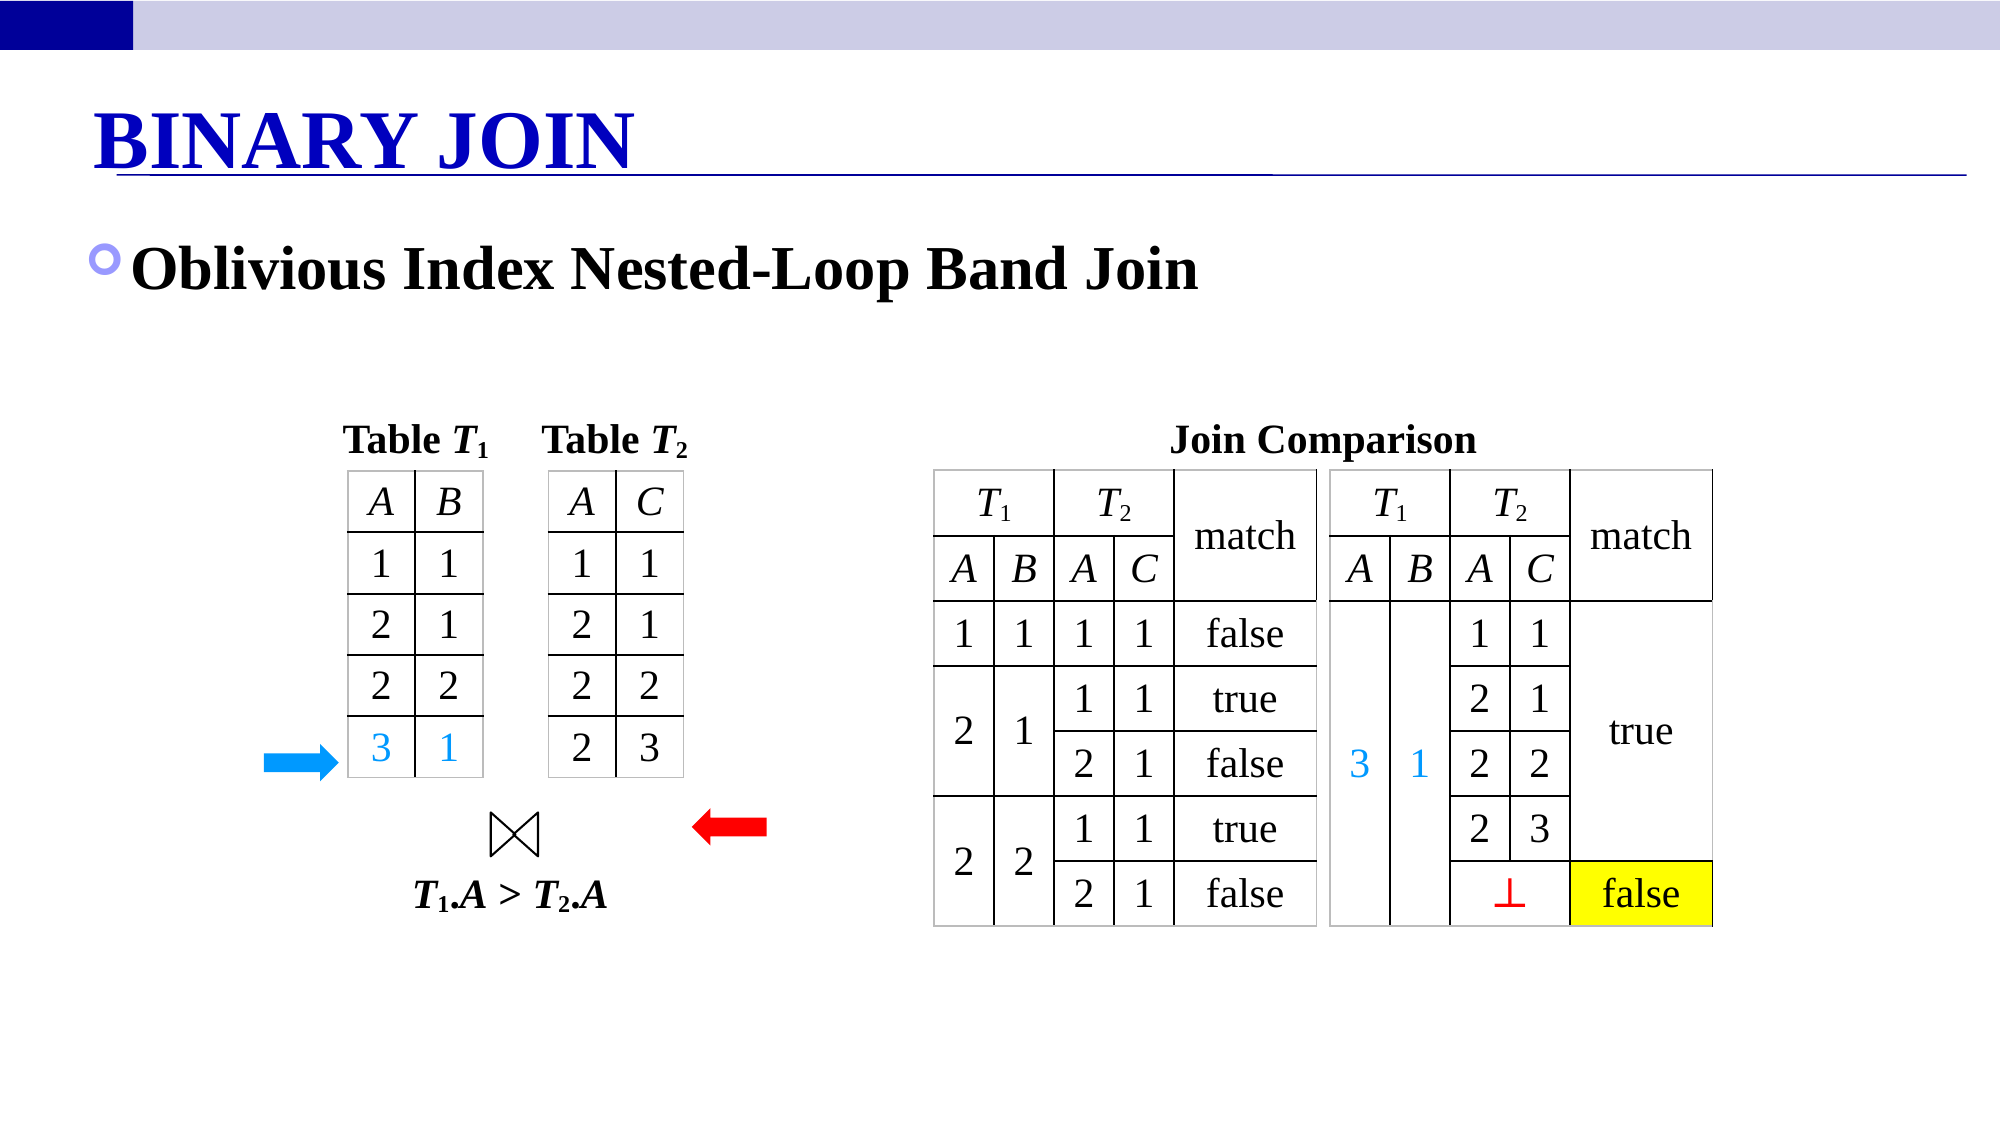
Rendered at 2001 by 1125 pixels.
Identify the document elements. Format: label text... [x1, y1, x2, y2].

table_cell 1 [1115, 862, 1173, 925]
table_cell 2 [1451, 667, 1509, 730]
table_cell 1 [995, 602, 1053, 665]
table_cell true [1175, 667, 1316, 730]
table_cell 1 [1115, 667, 1173, 730]
table_cell 1 [935, 602, 993, 665]
table_cell 2 [935, 667, 993, 795]
text_box Oblivious Index Nested-Loop Band Join [70, 219, 1867, 1043]
table_cell 1 [995, 667, 1053, 795]
table_cell false [1175, 862, 1316, 925]
table_cell 1 [1451, 602, 1509, 665]
text_box T1.A > T2.A [347, 859, 684, 925]
table_cell C [1511, 537, 1569, 600]
table_cell 1 [1391, 602, 1449, 925]
table_header T1 [1331, 471, 1449, 535]
table_cell 1 [1055, 602, 1113, 665]
table_cell 3 [1511, 797, 1569, 860]
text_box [490, 812, 539, 857]
table_header match [1175, 471, 1316, 600]
text_box Join Comparison [934, 404, 1713, 470]
table_cell false [1571, 862, 1712, 925]
table_header T2 [1451, 471, 1569, 535]
table_cell 2 [1055, 862, 1113, 925]
table_header T2 [1055, 471, 1173, 535]
table_cell false [1175, 602, 1316, 665]
table_cell 2 [1055, 732, 1113, 795]
table_cell 2 [1451, 732, 1509, 795]
table_cell 3 [1331, 602, 1389, 925]
table_cell C [1115, 537, 1173, 600]
text_box Binary Join [79, 78, 1917, 189]
table_cell 1 [1055, 667, 1113, 730]
table_cell 2 [995, 797, 1053, 925]
table_cell 1 [1511, 602, 1569, 665]
table_cell ⊥ [1451, 862, 1569, 925]
table_cell A [1055, 537, 1113, 600]
table_header match [1571, 471, 1712, 600]
table_cell A [935, 537, 993, 600]
table_cell false [1175, 732, 1316, 795]
table_cell 1 [1115, 732, 1173, 795]
table_cell B [1391, 537, 1449, 600]
table_cell 1 [1115, 797, 1173, 860]
table_cell 1 [1511, 667, 1569, 730]
table_cell A [1331, 537, 1389, 600]
table_cell 1 [1055, 797, 1113, 860]
table_cell true [1175, 797, 1316, 860]
table_cell 2 [1451, 797, 1509, 860]
table_cell 2 [1511, 732, 1569, 795]
table_cell 1 [1115, 602, 1173, 665]
table_cell 2 [935, 797, 993, 925]
table_header T1 [935, 471, 1053, 535]
table_cell true [1571, 602, 1712, 860]
table_cell B [995, 537, 1053, 600]
table_cell A [1451, 537, 1509, 600]
